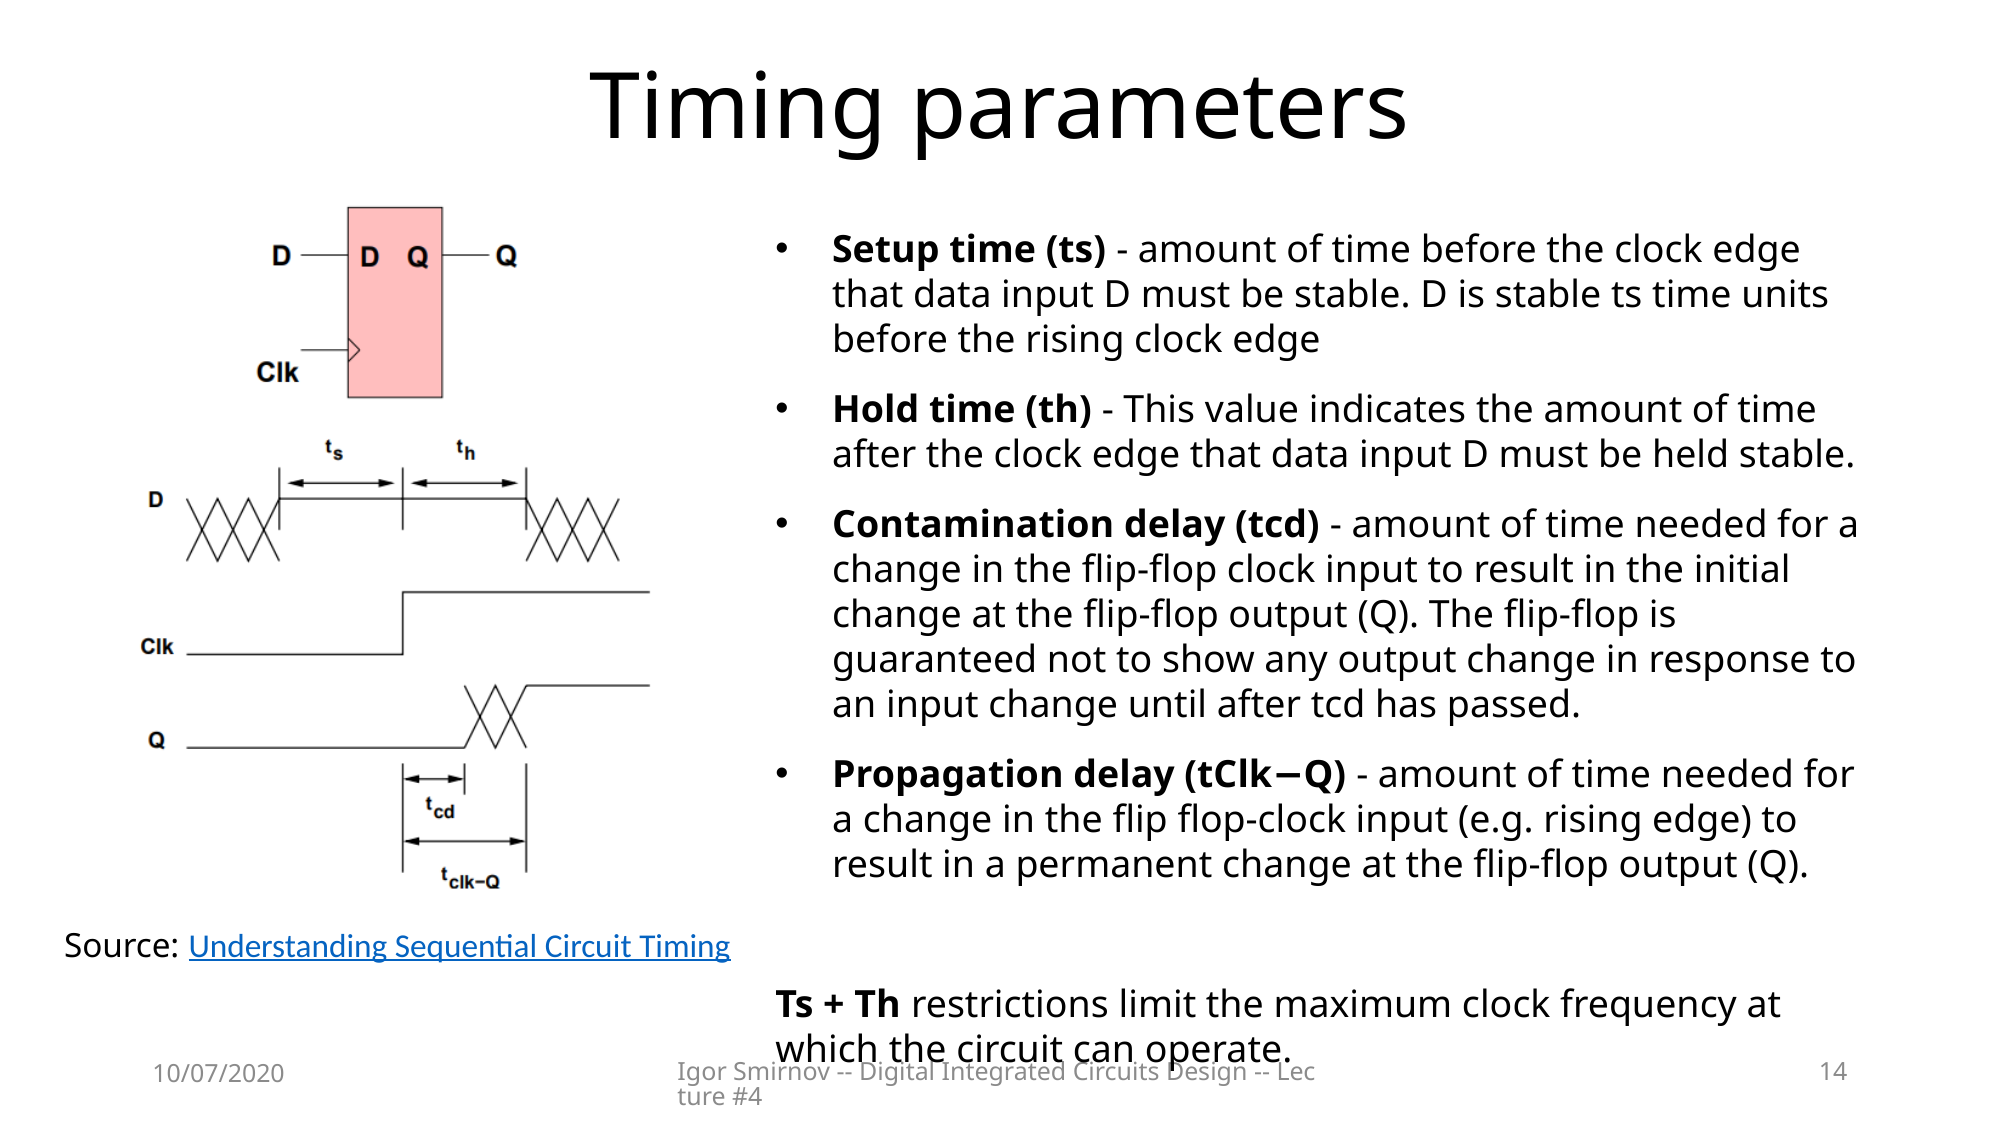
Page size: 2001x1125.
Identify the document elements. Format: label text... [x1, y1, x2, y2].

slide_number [137, 1042, 588, 1103]
picture [106, 178, 689, 902]
slide_number 14 [1412, 1042, 1863, 1103]
footer Igor Smirnov -- Digital Integrated Circuits Design -- Lecture #4 [662, 1042, 1338, 1103]
text_box Source: Understanding Sequential Circuit Timing [49, 916, 747, 972]
title Timing parameters [137, 0, 1863, 218]
text_box Setup time (ts) - amount of time before the clock edge that data input D must be stable. D is stable ts time units before the rising clock edge Hold time (th) - This value indicates the amount of time after the clock edge that data input D must be held stable. Contamination delay (tcd) - amount of time needed for a change in the flip-flop clock input to result in the initial change at the flip-flop output (Q). The flip-flop is guaranteed not to show any output change in response to an input change until after tcd has passed. Propagation delay (tClk−Q) - amount of time needed for a change in the flip flop-clock input (e.g. rising edge) to result in a permanent change at the flip-flop output (Q). Ts + Th restrictions limit the maximum clock frequency at which the circuit can operate. [760, 217, 1894, 979]
